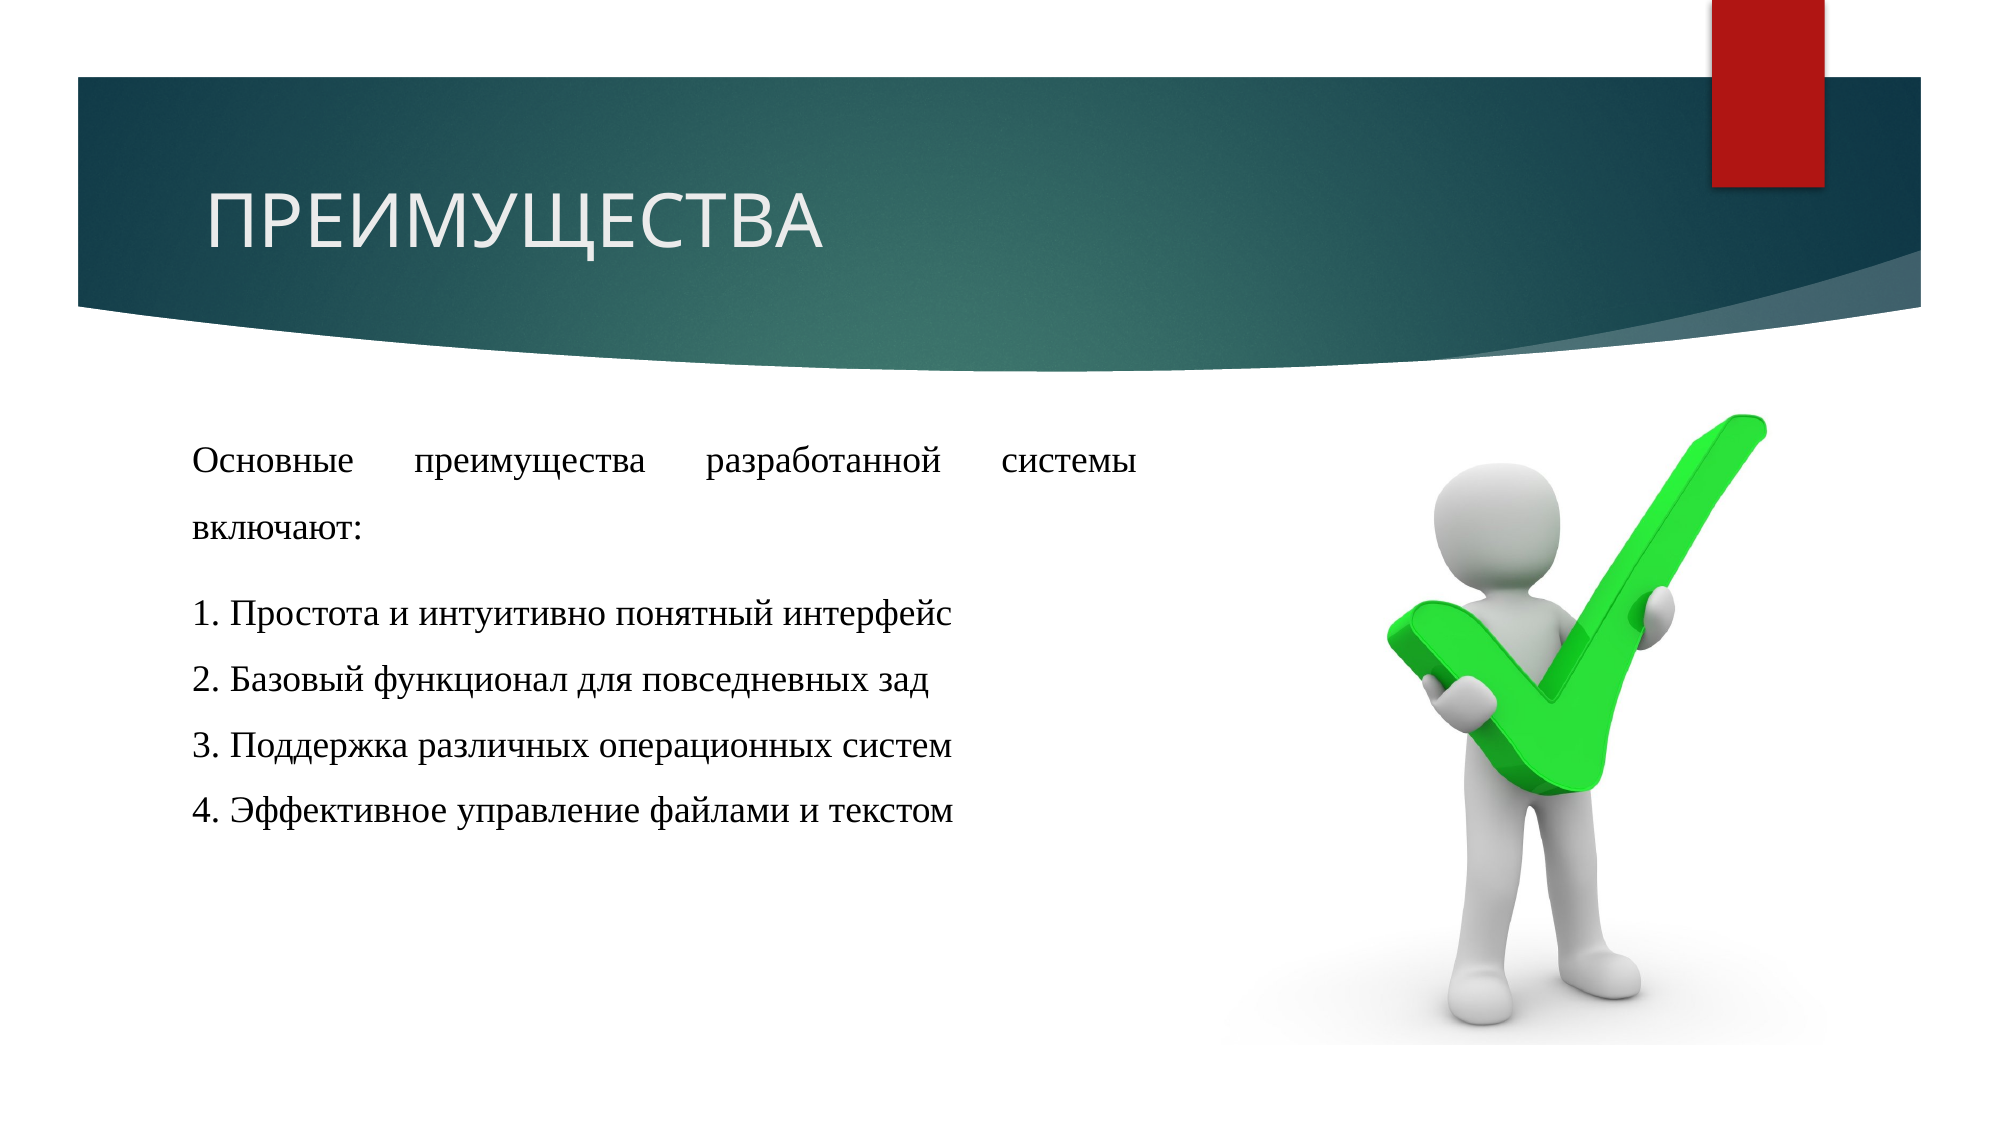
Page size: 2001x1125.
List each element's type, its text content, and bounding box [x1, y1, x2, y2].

title ПРЕИМУЩЕСТВА [189, 159, 1638, 276]
picture [1221, 404, 1862, 1045]
list Основные преимущества разработанной системы включают: 1. Простота и интуитивно понятный интерфейс 2. Базовый функционал для повседневных зад 3. Поддержка различных операционных систем 4. Эффективное управление файлами и текстом [103, 404, 1164, 966]
